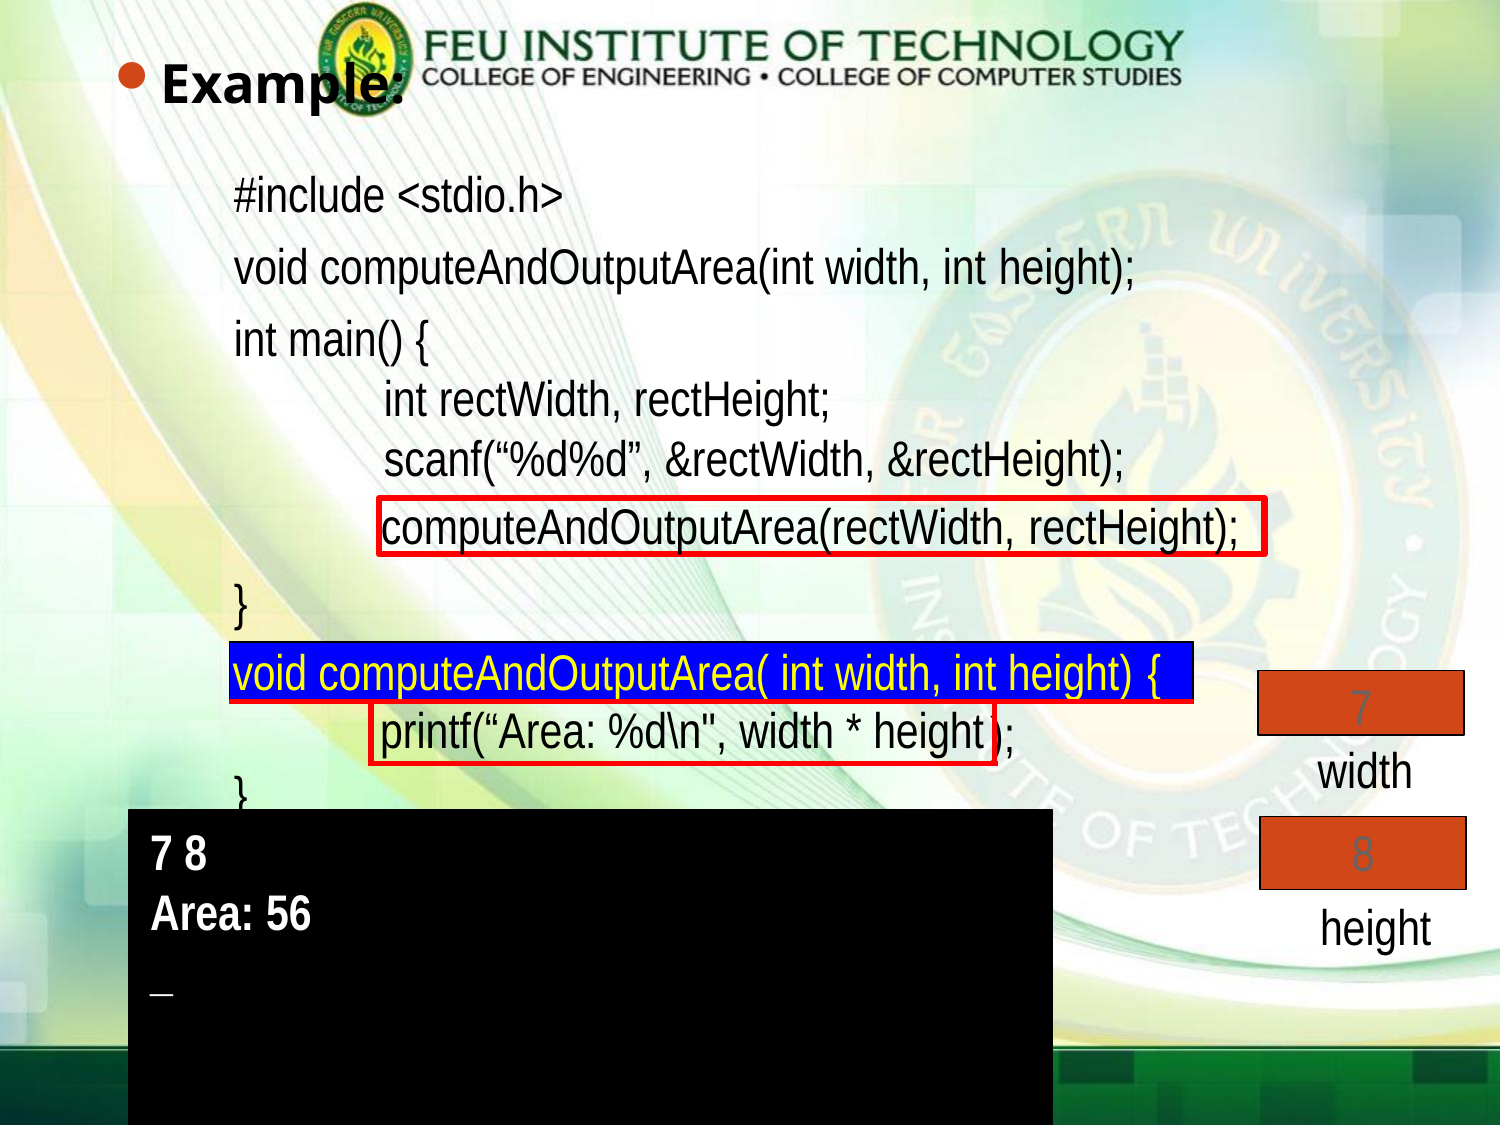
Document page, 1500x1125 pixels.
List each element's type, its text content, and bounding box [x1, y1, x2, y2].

text_box 7 [1258, 670, 1464, 736]
title Example: [112, 0, 409, 176]
text_box #include <stdio.h> void computeAndOutputArea(int width, int height); int main() { int rectWidth, rectHeight; scanf(“%d%d”, &rectWidth, &rectHeight); [231, 162, 1144, 487]
table_cell printf(“Area: %d\n", width * height [374, 704, 992, 761]
table_cell [229, 704, 368, 763]
text_box } [231, 763, 250, 809]
text_box width [1315, 738, 1416, 799]
text_box 8 height [1317, 829, 1435, 956]
text_box computeAndOutputArea(rectWidth, rectHeight); [378, 498, 1265, 555]
text_box [128, 809, 1053, 1125]
table_cell [997, 704, 1193, 763]
table_header void computeAndOutputArea( int width, int height) { [230, 643, 1192, 699]
text_box 7 8 Area: 56 _ [148, 827, 315, 1001]
text_box [1260, 816, 1466, 890]
picture [0, 0, 1500, 1125]
text_box } [231, 570, 250, 631]
